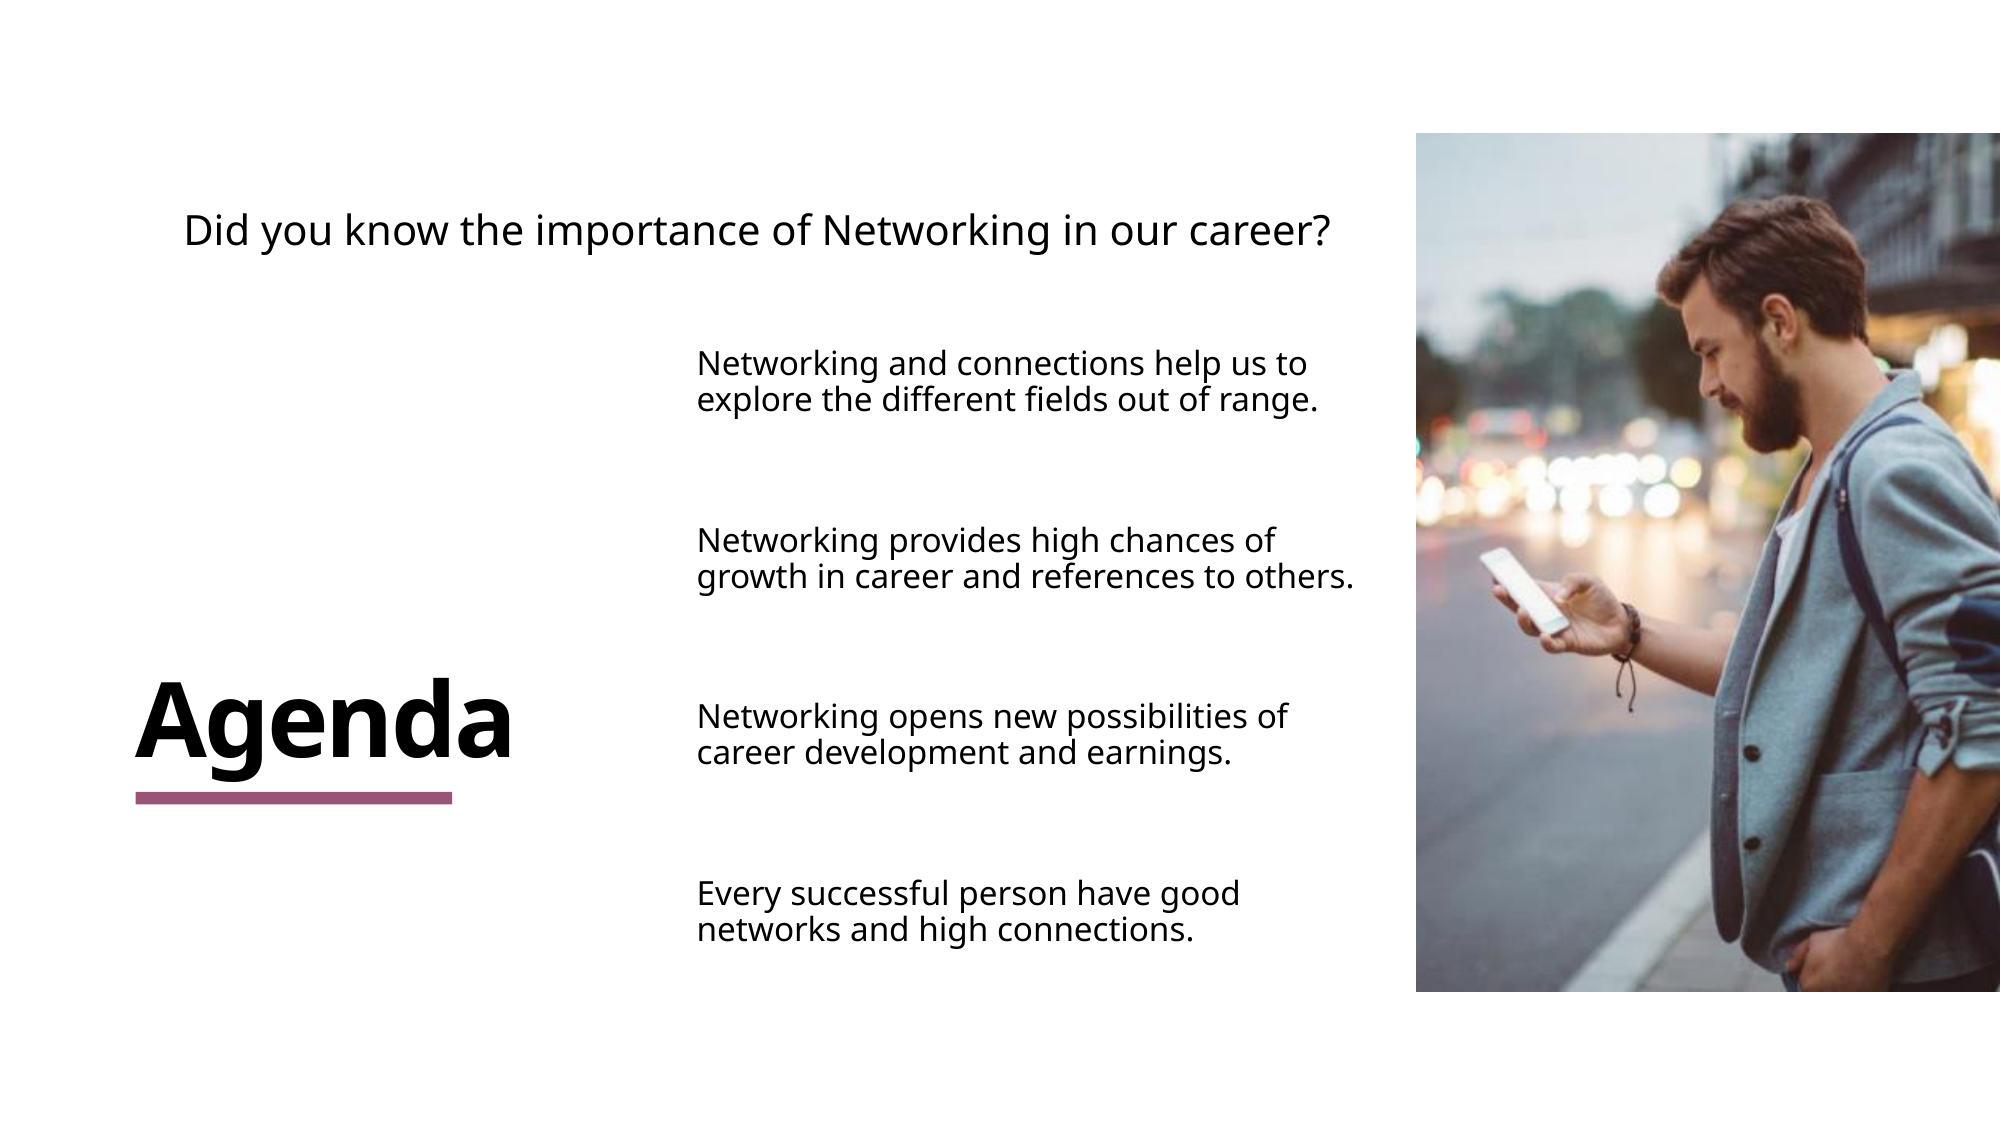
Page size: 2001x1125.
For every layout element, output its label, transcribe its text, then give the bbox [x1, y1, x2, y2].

list Networking opens new possibilities of career development and earnings. [681, 674, 1387, 798]
list Every successful person have good networks and high connections. [681, 850, 1387, 975]
list Did you know the importance of Networking in our career? [168, 103, 1386, 360]
list Networking provides high chances of growth in career and references to others. [681, 497, 1387, 622]
picture [1416, 133, 2000, 992]
list Networking and connections help us to explore the different fields out of range. [681, 320, 1387, 445]
title Agenda [135, 611, 572, 780]
